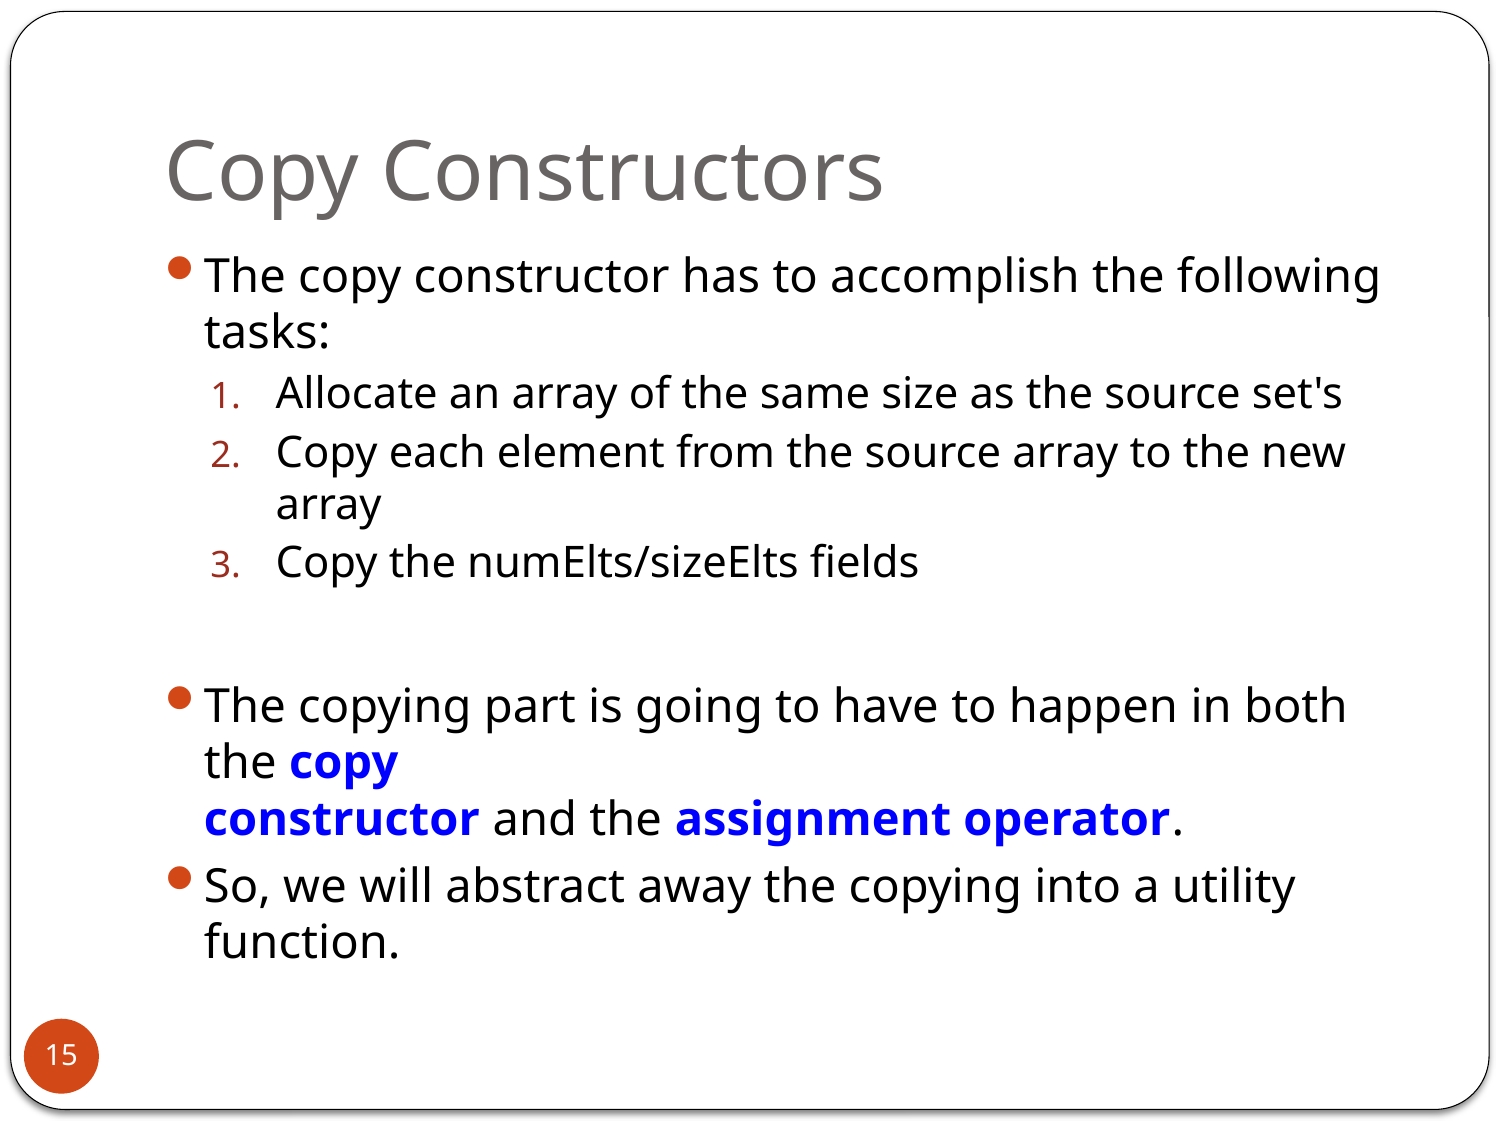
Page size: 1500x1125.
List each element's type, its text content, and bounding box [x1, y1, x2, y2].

slide_number 15 [23, 1018, 99, 1094]
title Copy Constructors [150, 45, 1425, 233]
list The copy constructor has to accomplish the following tasks: Allocate an array of the same size as the source set's Copy each element from the source array to the new array Copy the numElts/sizeElts fields The copying part is going to have to happen in both the copy constructor and the assignment operator. So, we will abstract away the copying into a utility function. [150, 237, 1425, 988]
